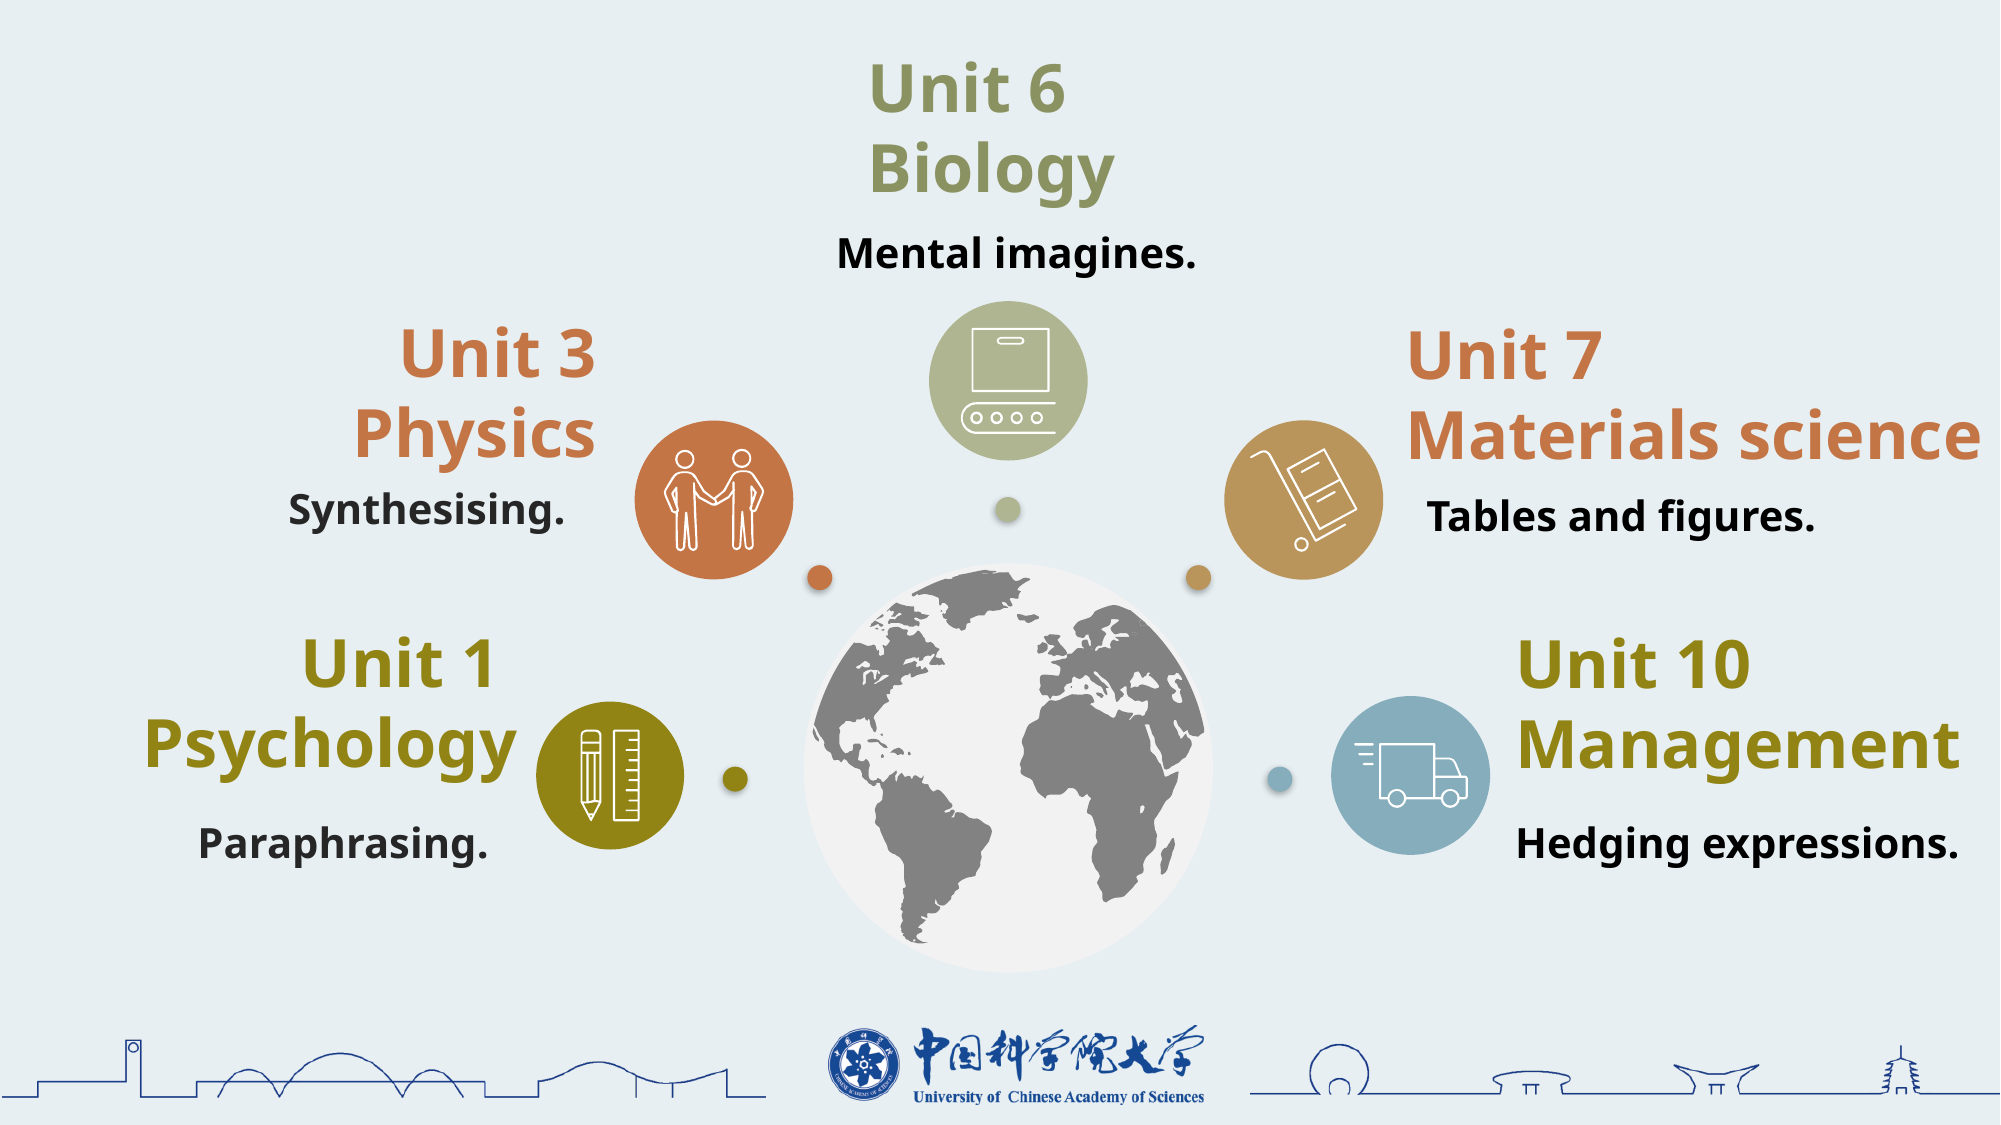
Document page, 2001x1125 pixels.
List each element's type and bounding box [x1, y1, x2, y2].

picture [2, 1029, 766, 1106]
picture [828, 1025, 1204, 1105]
picture [1250, 1028, 2000, 1103]
text_box [0, 106, 2000, 973]
